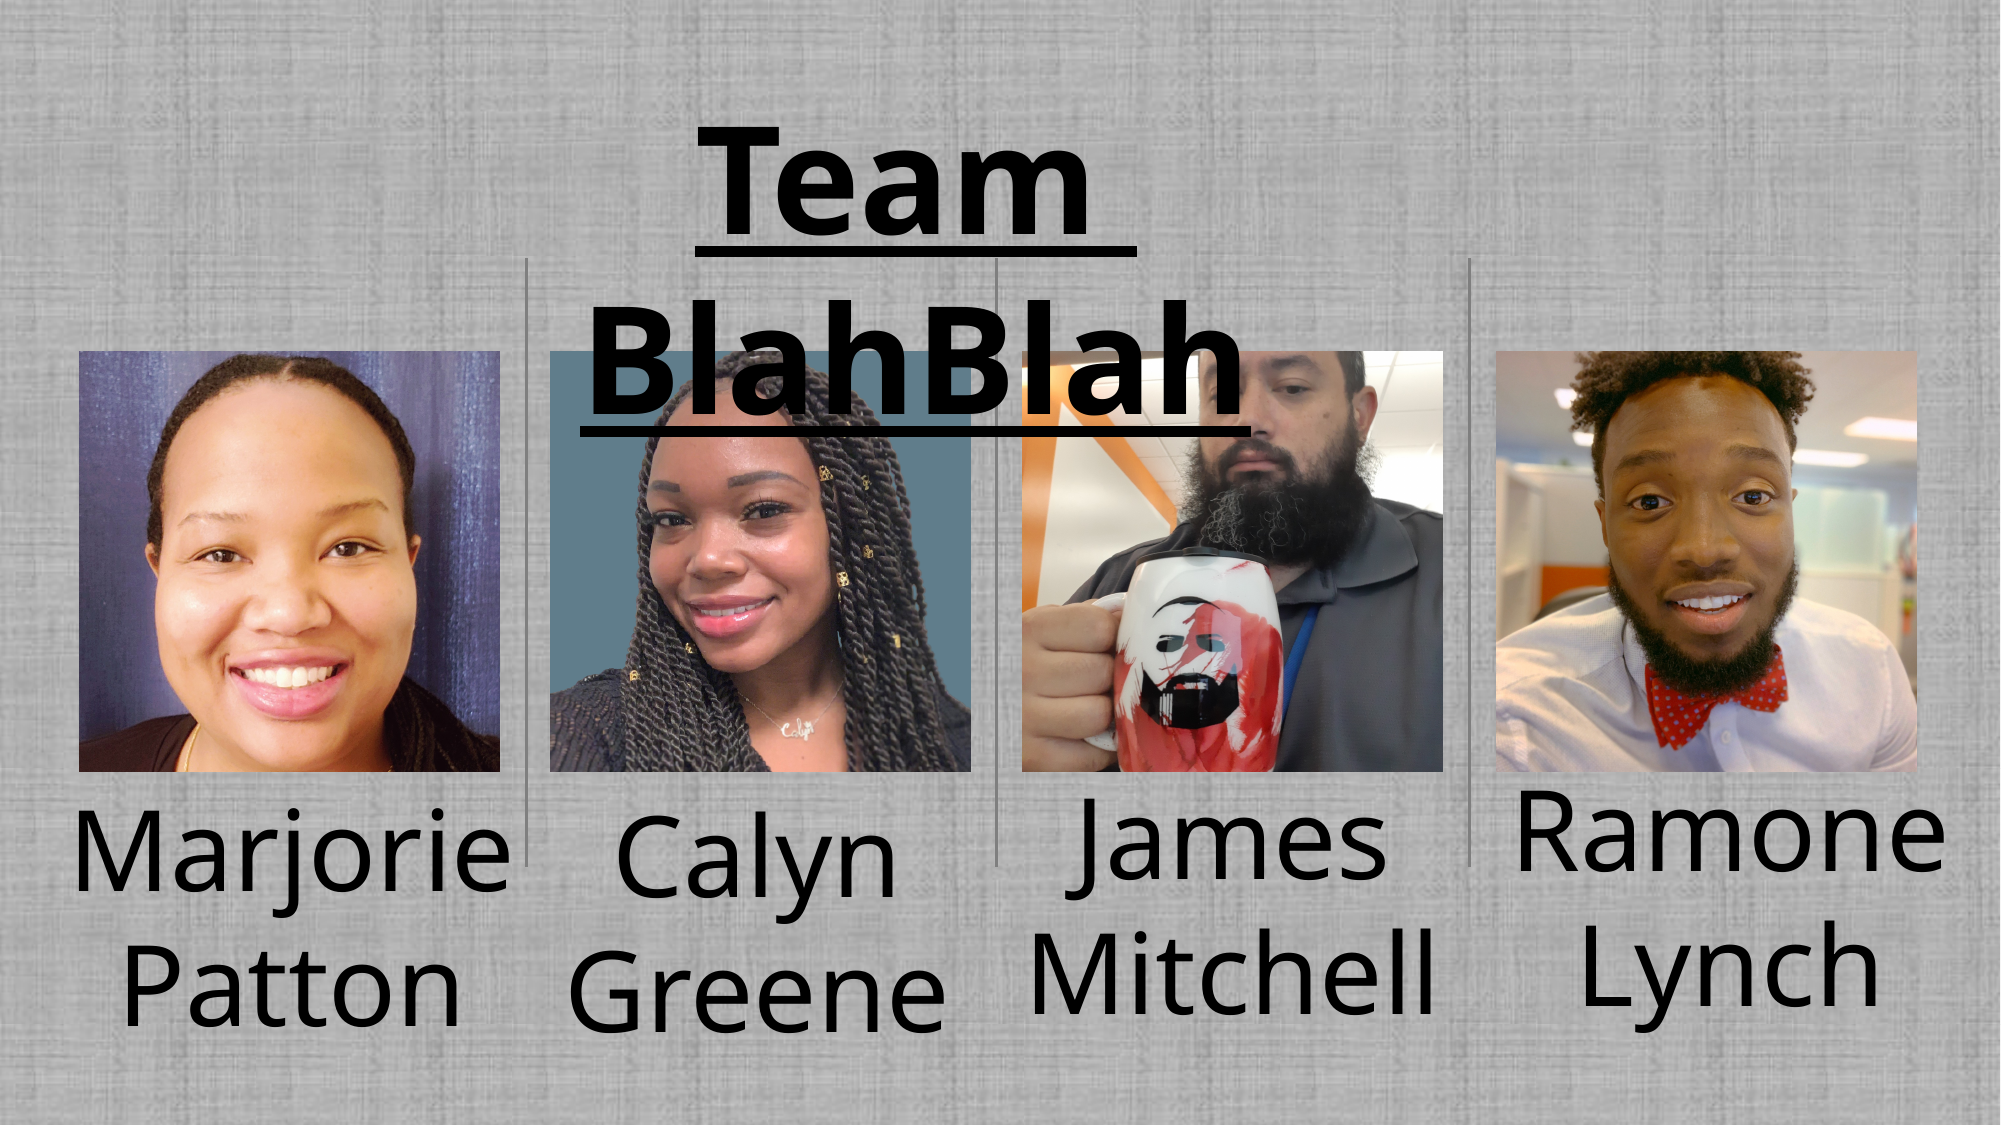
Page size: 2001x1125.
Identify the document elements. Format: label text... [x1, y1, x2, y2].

picture [550, 351, 971, 772]
text_box Marjorie Patton [53, 771, 531, 1057]
picture [1496, 351, 1917, 772]
text_box Team BlahBlah [402, 76, 1430, 452]
picture [1022, 351, 1443, 772]
picture [79, 351, 500, 772]
text_box Ramone Lynch [1495, 751, 1965, 1036]
text_box James Mitchell [1009, 759, 1457, 1045]
text_box Calyn Greene [549, 777, 966, 1063]
